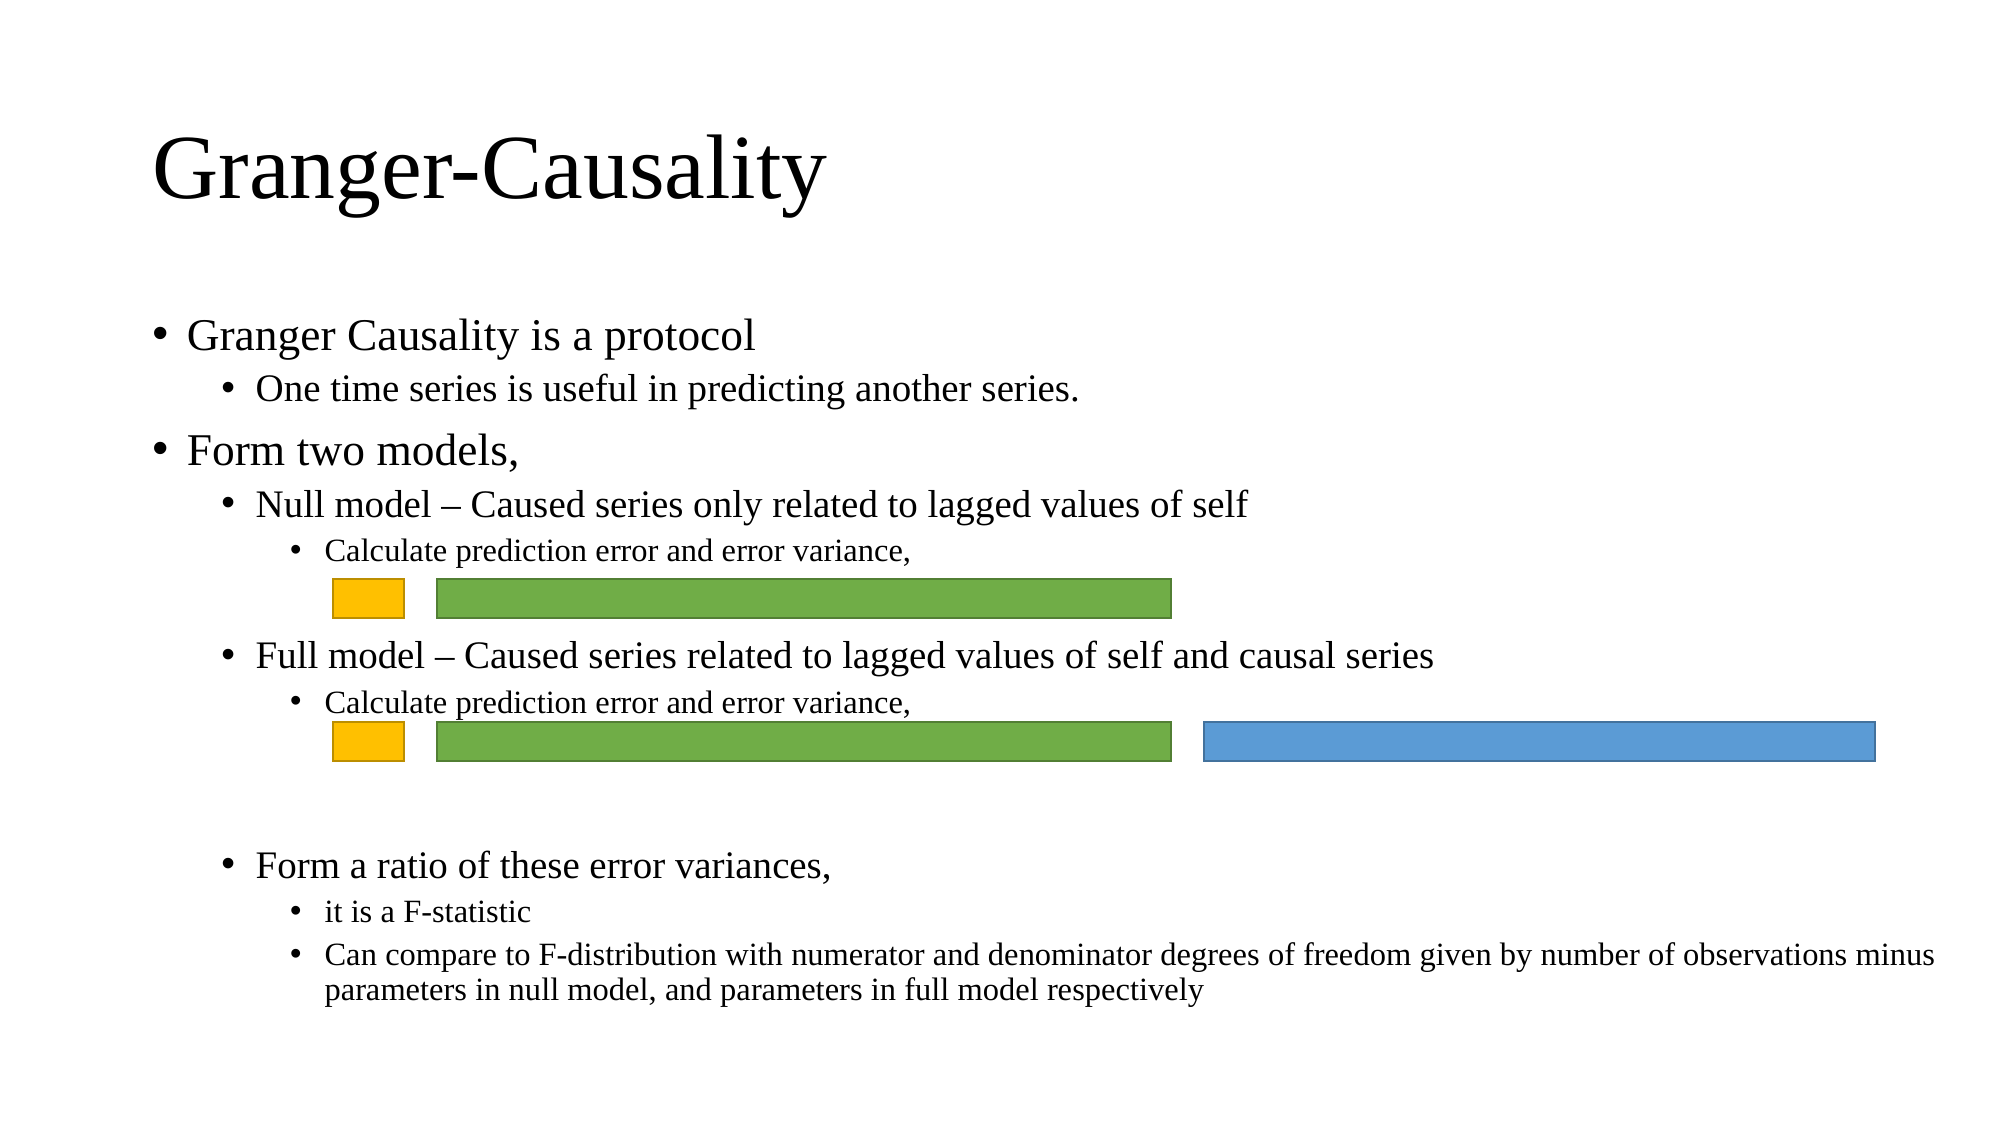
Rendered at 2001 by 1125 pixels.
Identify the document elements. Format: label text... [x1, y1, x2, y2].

text_box [436, 578, 1172, 619]
text_box [436, 721, 1172, 762]
title Granger-Causality [137, 59, 1863, 278]
text_box [332, 721, 405, 762]
text_box [1203, 721, 1876, 762]
text_box [332, 578, 405, 619]
